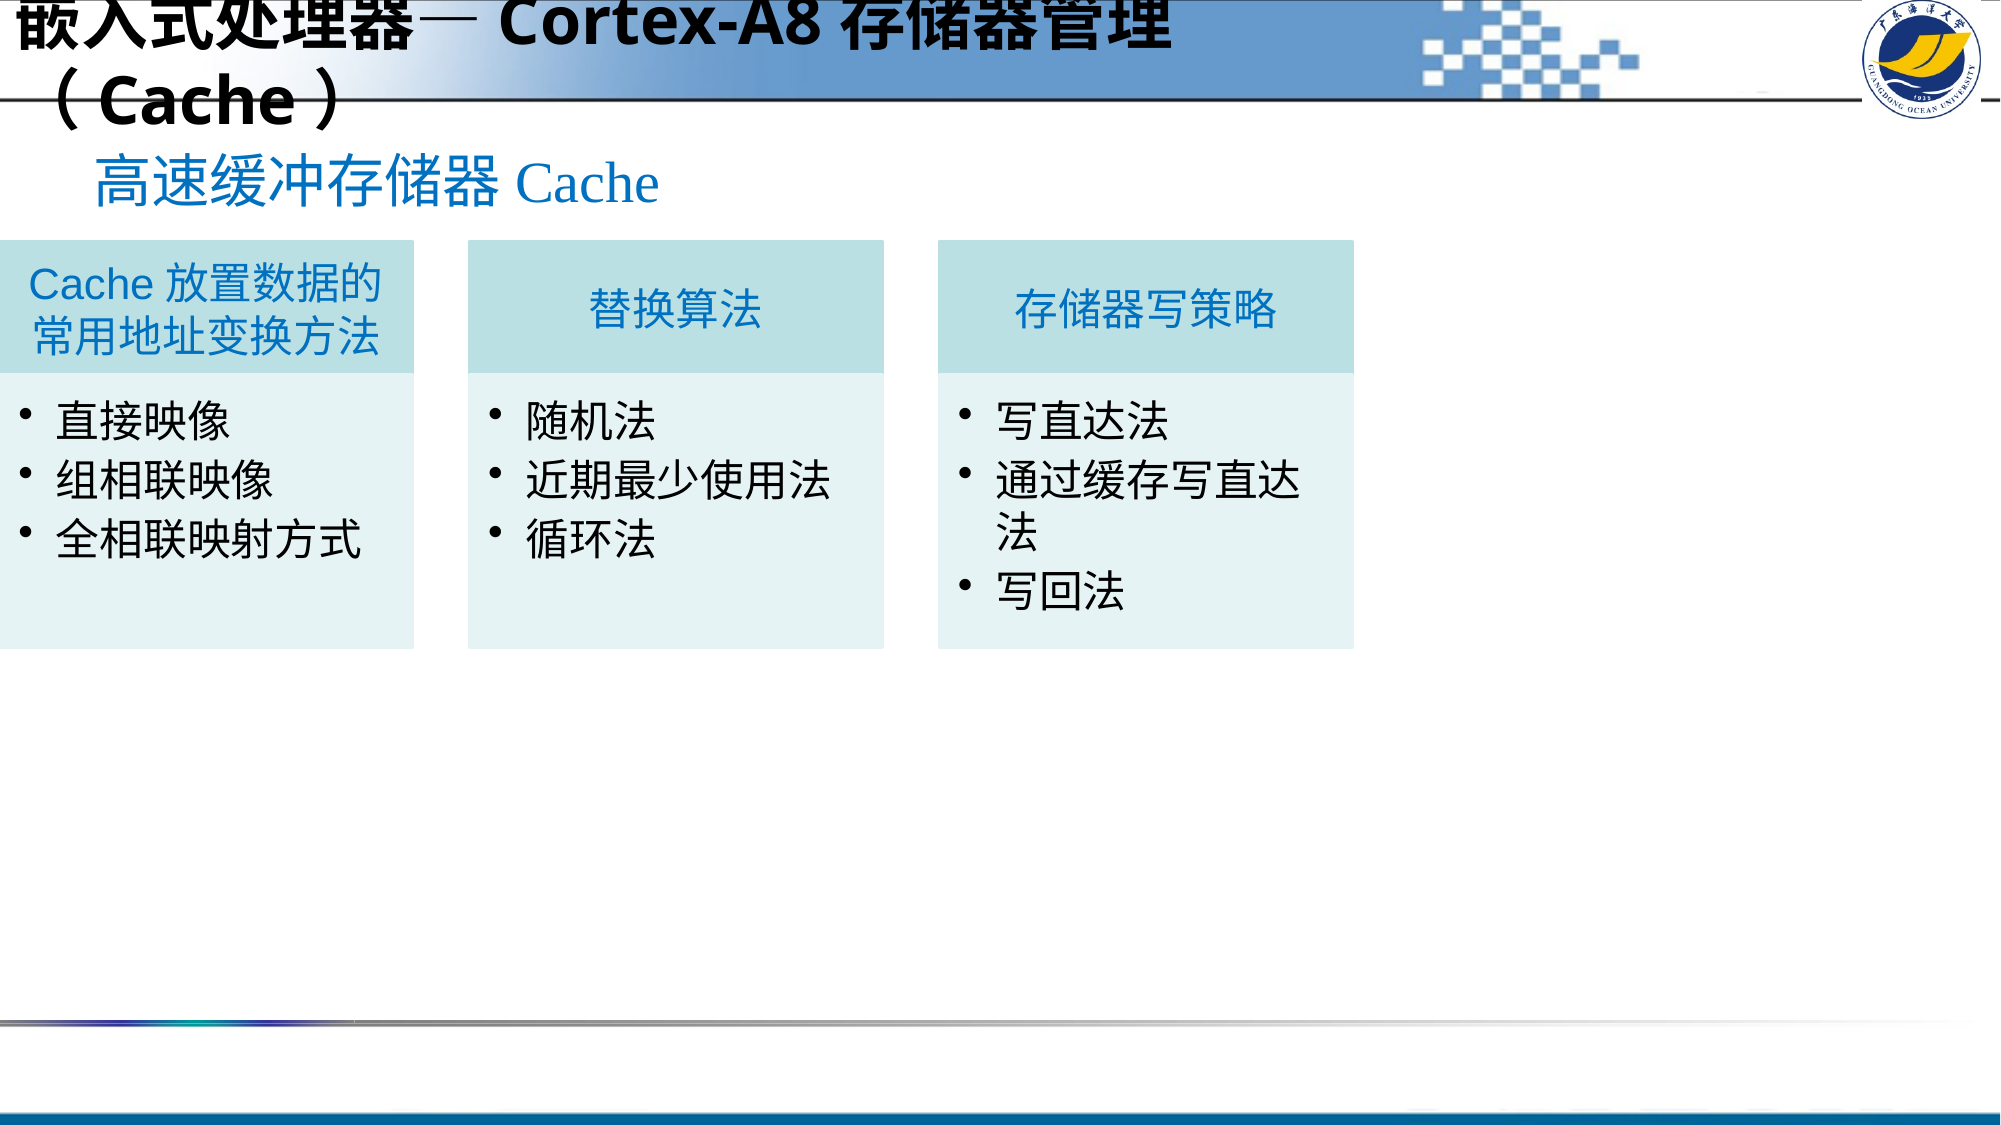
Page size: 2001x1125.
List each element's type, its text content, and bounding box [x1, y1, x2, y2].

picture [0, 0, 2001, 1115]
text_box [332, 117, 1686, 1008]
text_box 嵌入式处理器—Cortex-A8存储器管理（Cache） [0, 3, 1485, 113]
slide_number [0, 1022, 229, 1099]
text_box 高速缓冲存储器Cache [78, 137, 327, 222]
